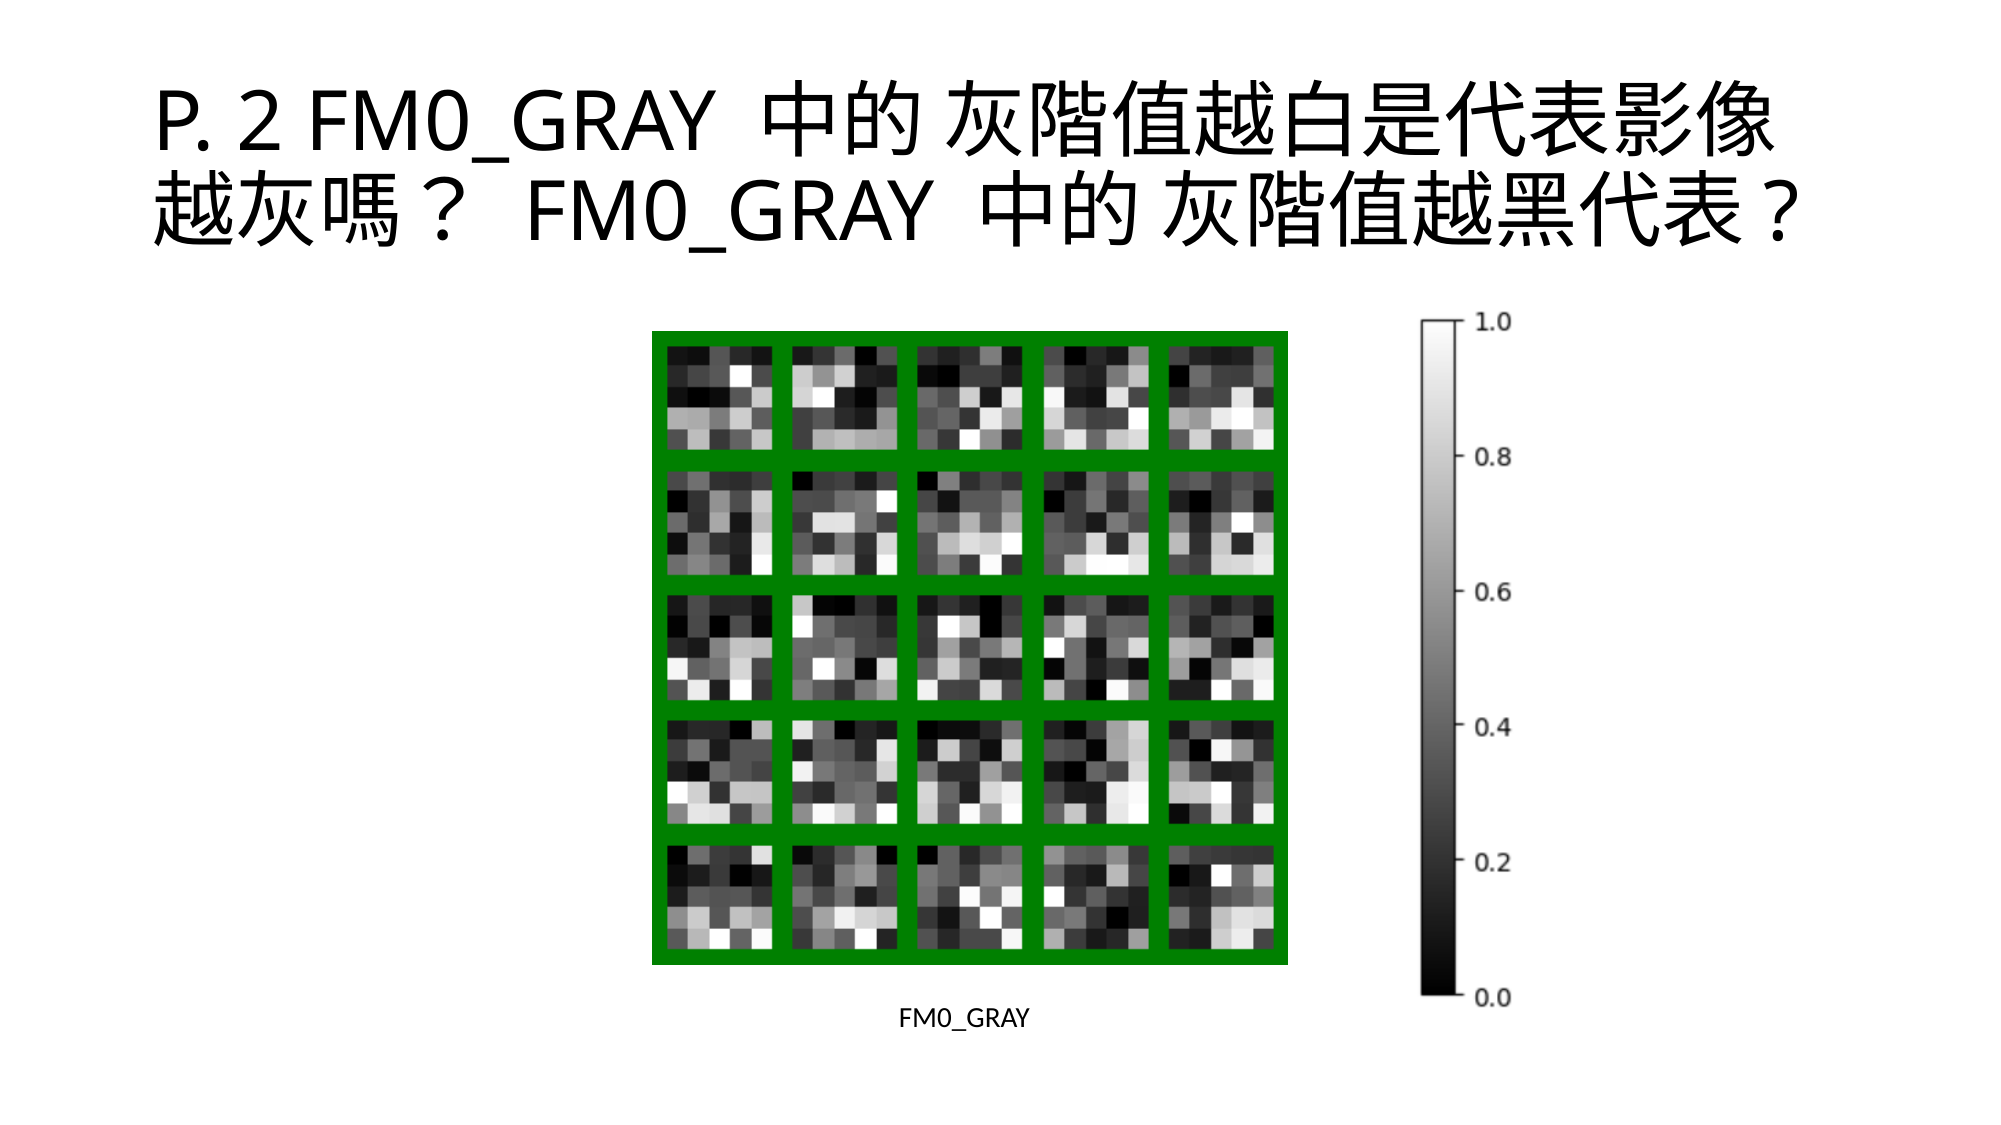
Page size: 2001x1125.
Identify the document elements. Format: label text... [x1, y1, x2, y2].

title P. 2 FM0_GRAY 中的 灰階值越白是代表影像越灰嗎？ FM0_GRAY 中的 灰階值越黑代表? [137, 59, 1863, 278]
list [1384, 302, 1524, 1017]
picture [651, 331, 1288, 965]
text_box FM0_GRAY [884, 991, 1056, 1041]
